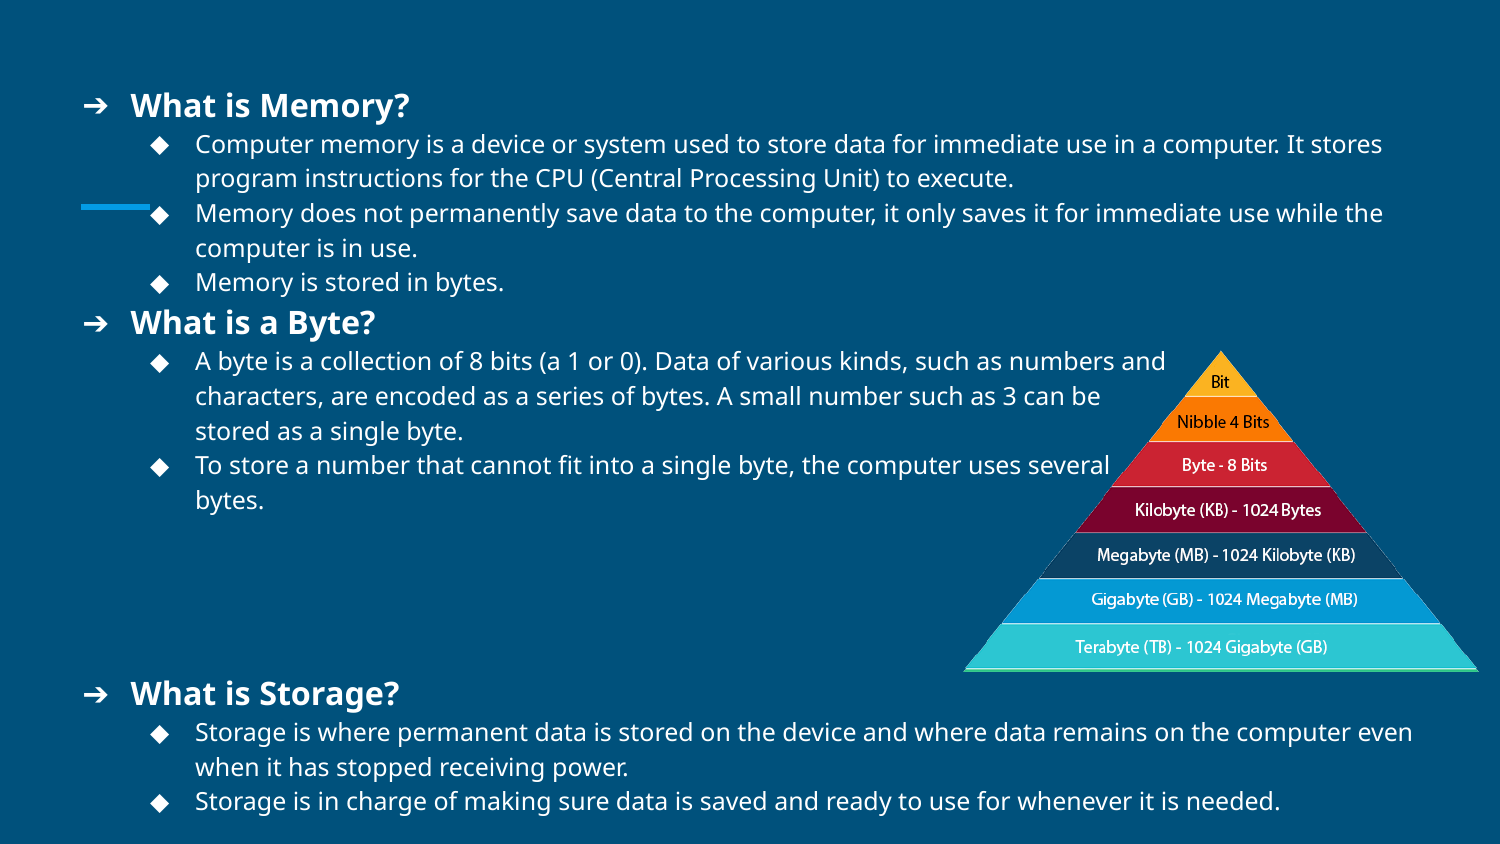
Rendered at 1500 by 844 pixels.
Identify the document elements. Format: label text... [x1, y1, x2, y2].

picture [1156, 352, 1163, 368]
picture [966, 624, 1477, 671]
picture [955, 392, 961, 404]
picture [1041, 353, 1402, 579]
picture [1081, 359, 1091, 369]
picture [1068, 463, 1078, 470]
picture [930, 461, 936, 473]
picture [1089, 394, 1099, 404]
picture [1046, 357, 1052, 369]
list What is Memory? Computer memory is a device or system used to store data for immediate use in a computer. It stores program instructions for the CPU (Central Processing Unit) to execute. Memory does not permanently save data to the computer, it only saves it for immediate use while the computer is in use. Memory is stored in bytes. What is a Byte? A byte is a collection of 8 bits (a 1 or 0). Data of various kinds, such as numbers and characters, are encoded as a series of bytes. A small number such as 3 can be stored as a single byte. To store a number that cannot fit into a single byte, the computer uses several bytes. What is Storage? Storage is where permanent data is stored on the device and where data remains on the computer even when it has stopped receiving power. Storage is in charge of making sure data is saved and ready to use for whenever it is needed. [51, 64, 1449, 836]
picture [1042, 463, 1052, 473]
picture [939, 462, 949, 469]
picture [997, 462, 1007, 469]
picture [1142, 357, 1148, 369]
picture [1055, 357, 1061, 369]
picture [961, 357, 967, 369]
